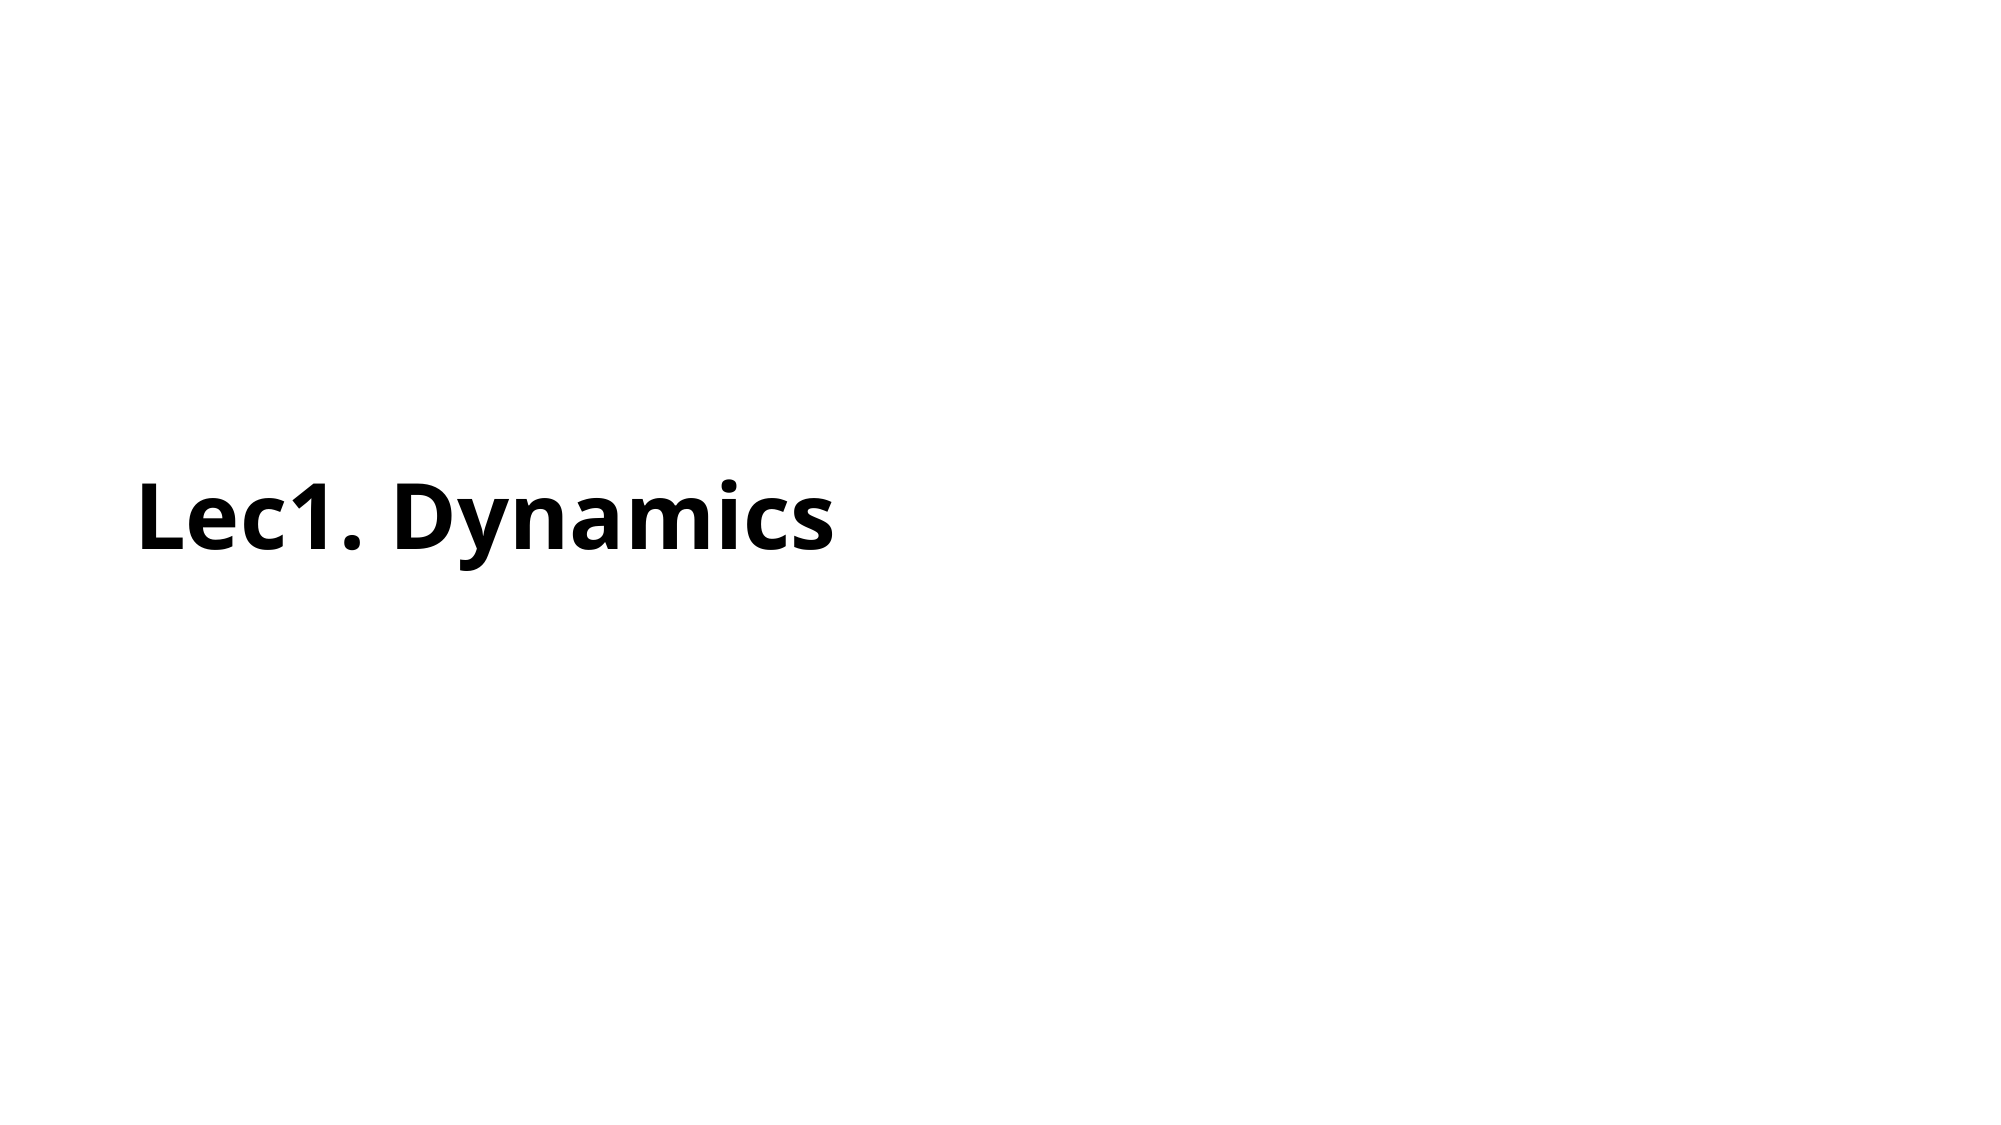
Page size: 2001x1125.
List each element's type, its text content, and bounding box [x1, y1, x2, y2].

title Lec1. Dynamics [119, 411, 1845, 629]
